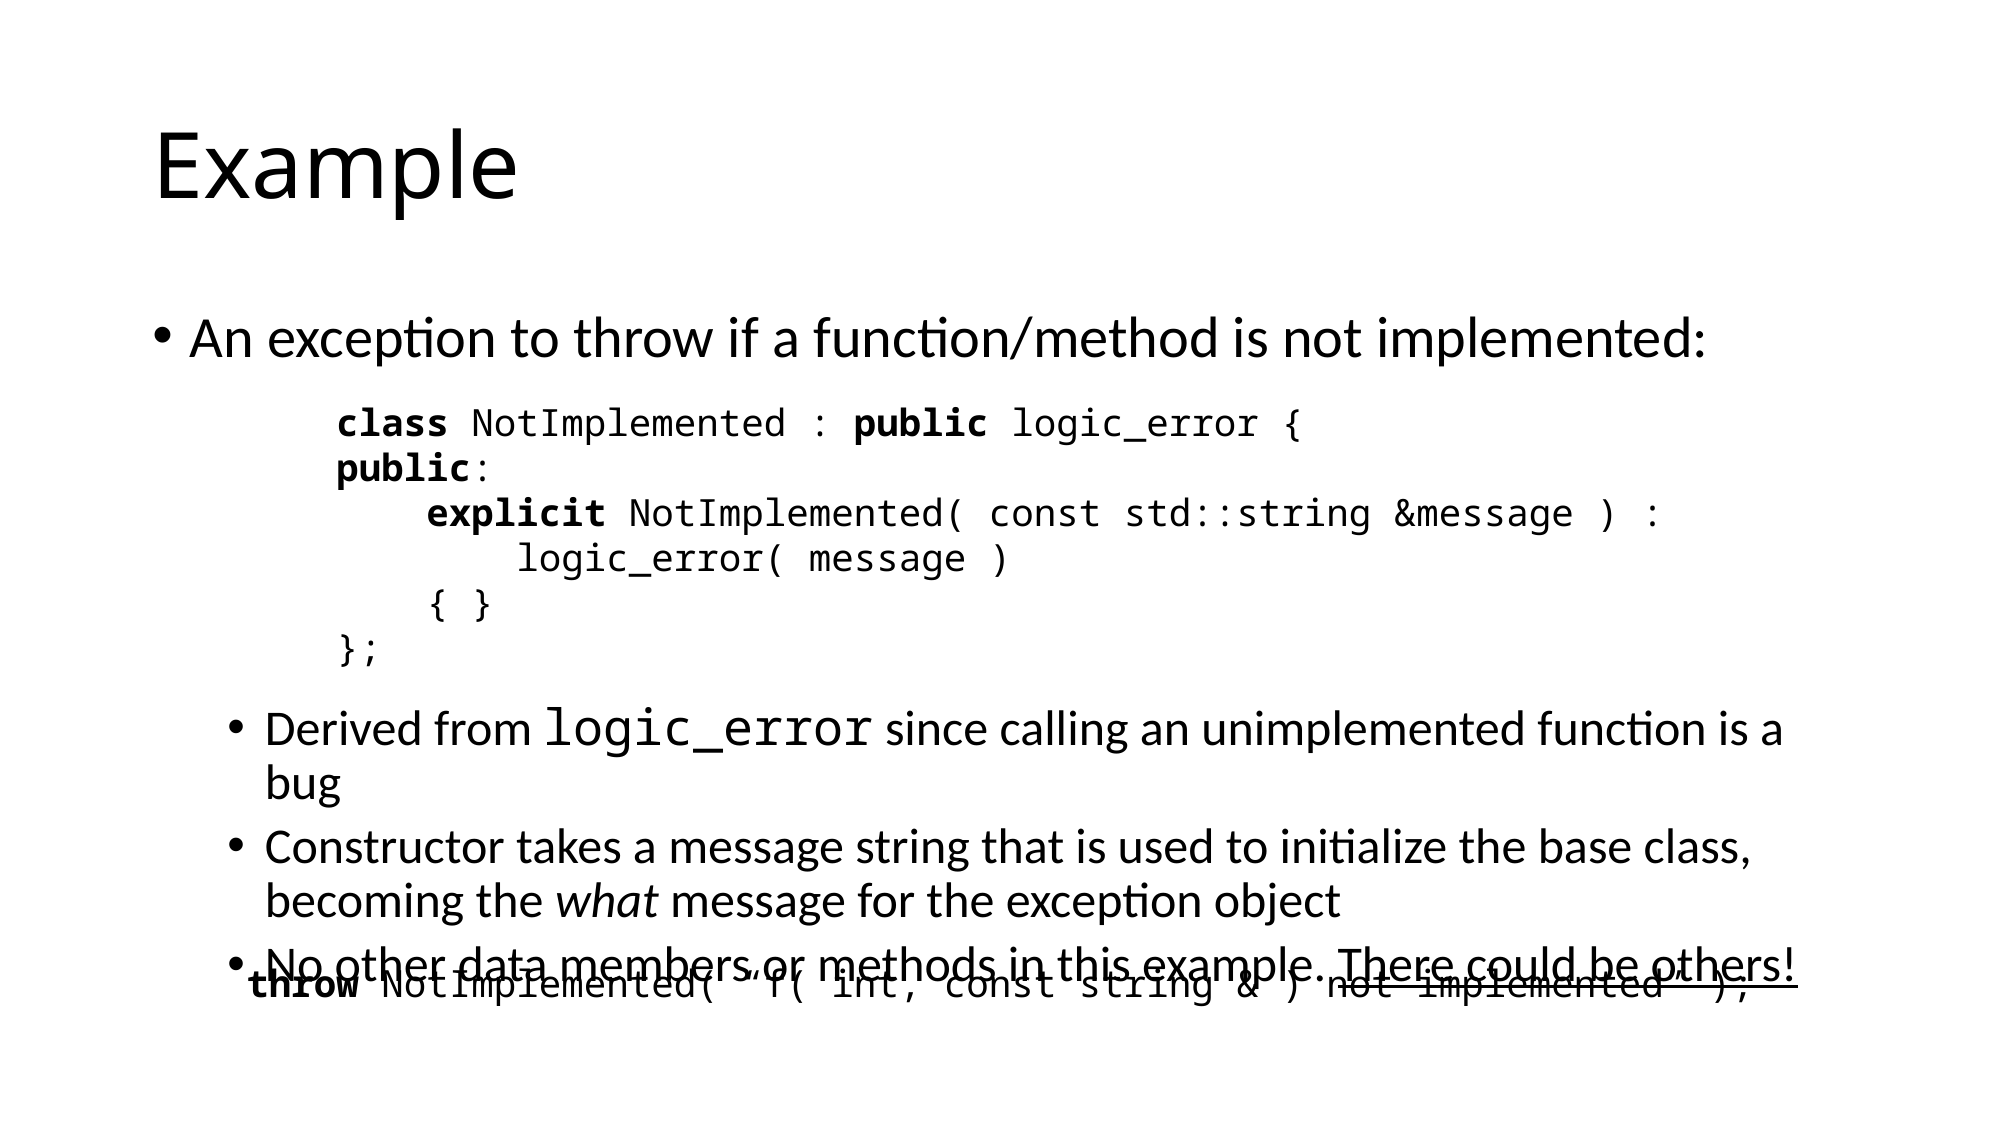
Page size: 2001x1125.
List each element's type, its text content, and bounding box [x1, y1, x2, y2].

text_box class NotImplemented : public logic_error { public: explicit NotImplemented( const std::string &message ) : logic_error( message ) { } }; [321, 391, 1679, 677]
text_box throw NotImplemented( “f( int, const string & ) not implemented” ); [231, 952, 1769, 1013]
title Example [137, 59, 1863, 278]
list An exception to throw if a function/method is not implemented: Derived from logic_error since calling an unimplemented function is a bug Constructor takes a message string that is used to initialize the base class, becoming the what message for the exception object No other data members or methods in this example. There could be others! [137, 299, 1863, 1014]
